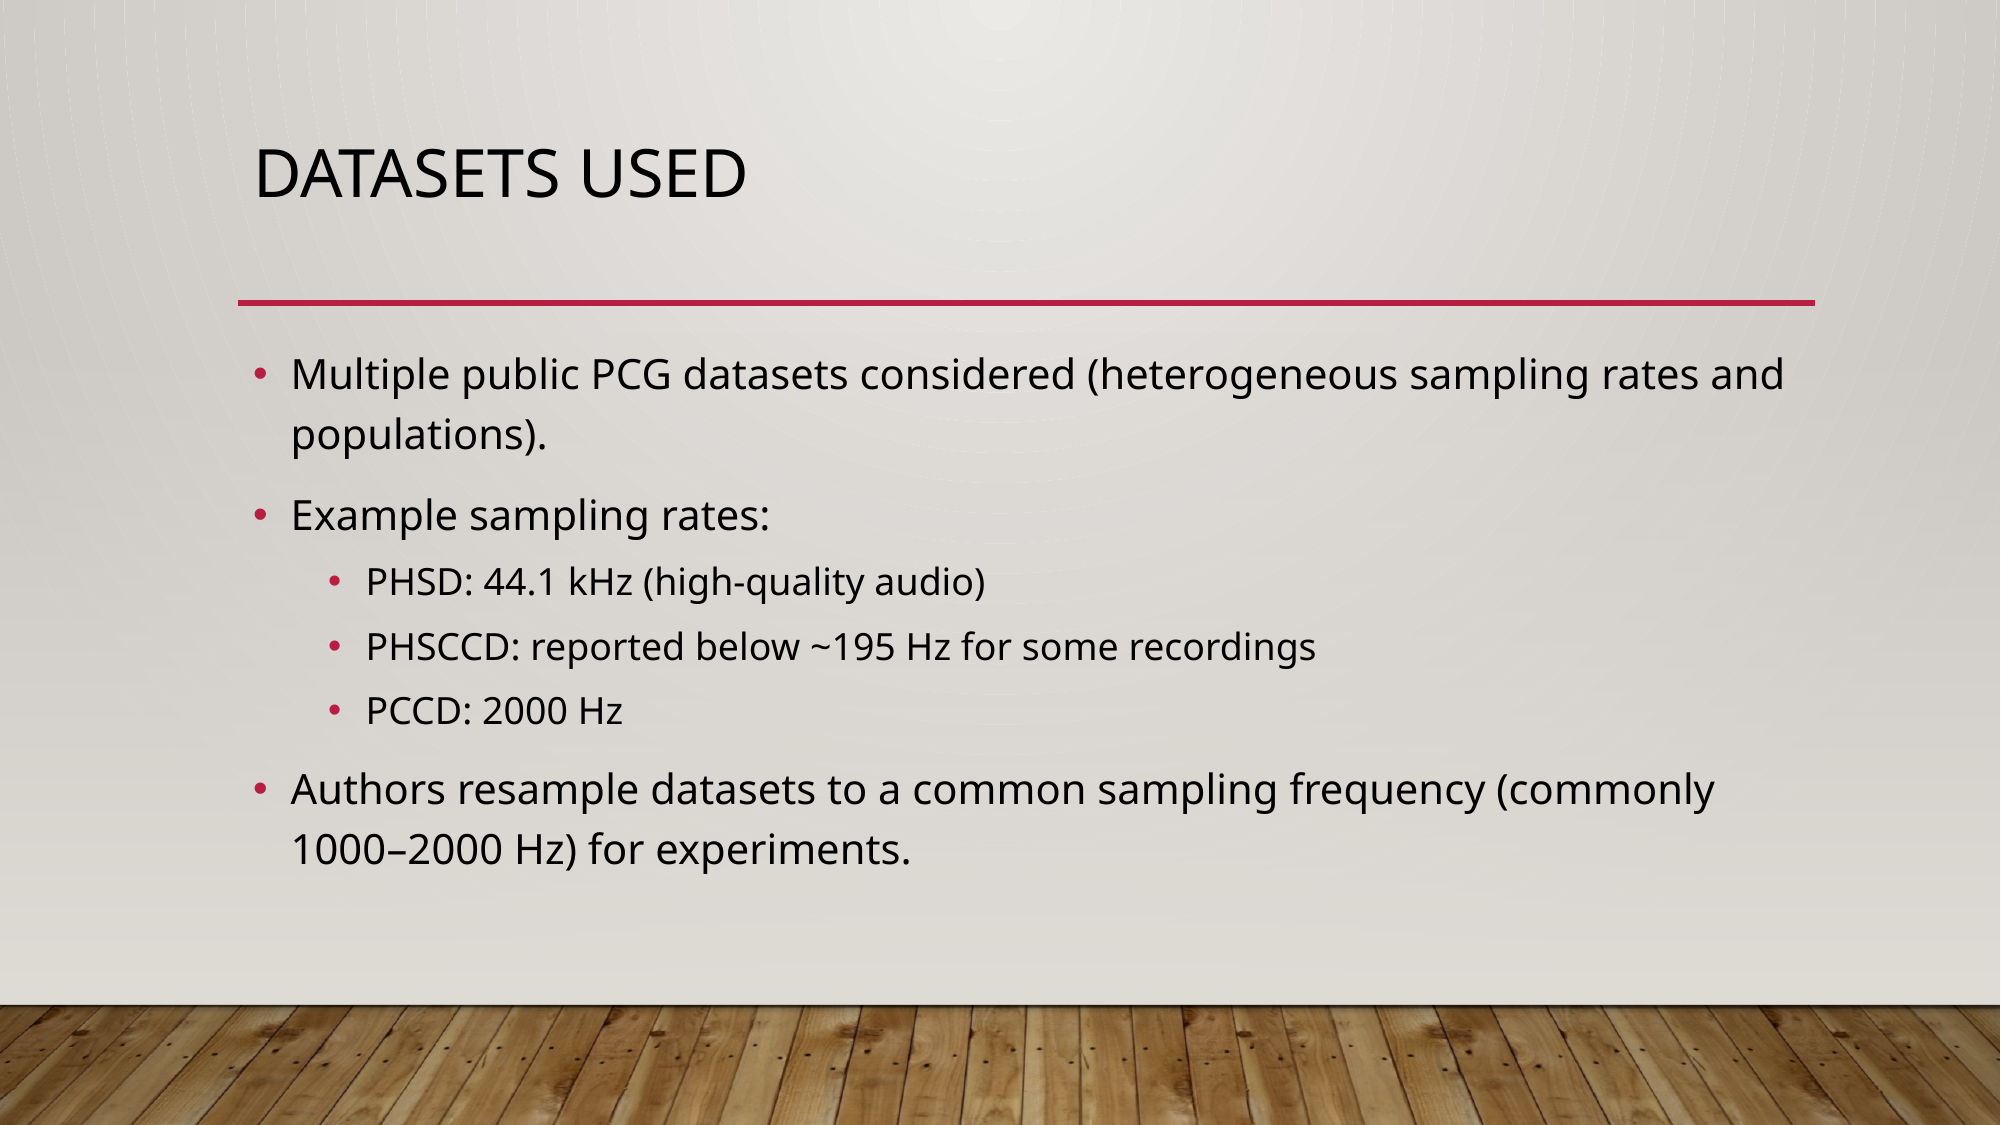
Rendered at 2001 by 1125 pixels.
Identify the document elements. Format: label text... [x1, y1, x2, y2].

picture [0, 1005, 2000, 1125]
list Multiple public PCG datasets considered (heterogeneous sampling rates and populations). Example sampling rates: PHSD: 44.1 kHz (high-quality audio) PHSCCD: reported below ~195 Hz for some recordings PCCD: 2000 Hz Authors resample datasets to a common sampling frequency (commonly 1000–2000 Hz) for experiments. [238, 330, 1814, 897]
title Datasets Used [238, 131, 1814, 305]
